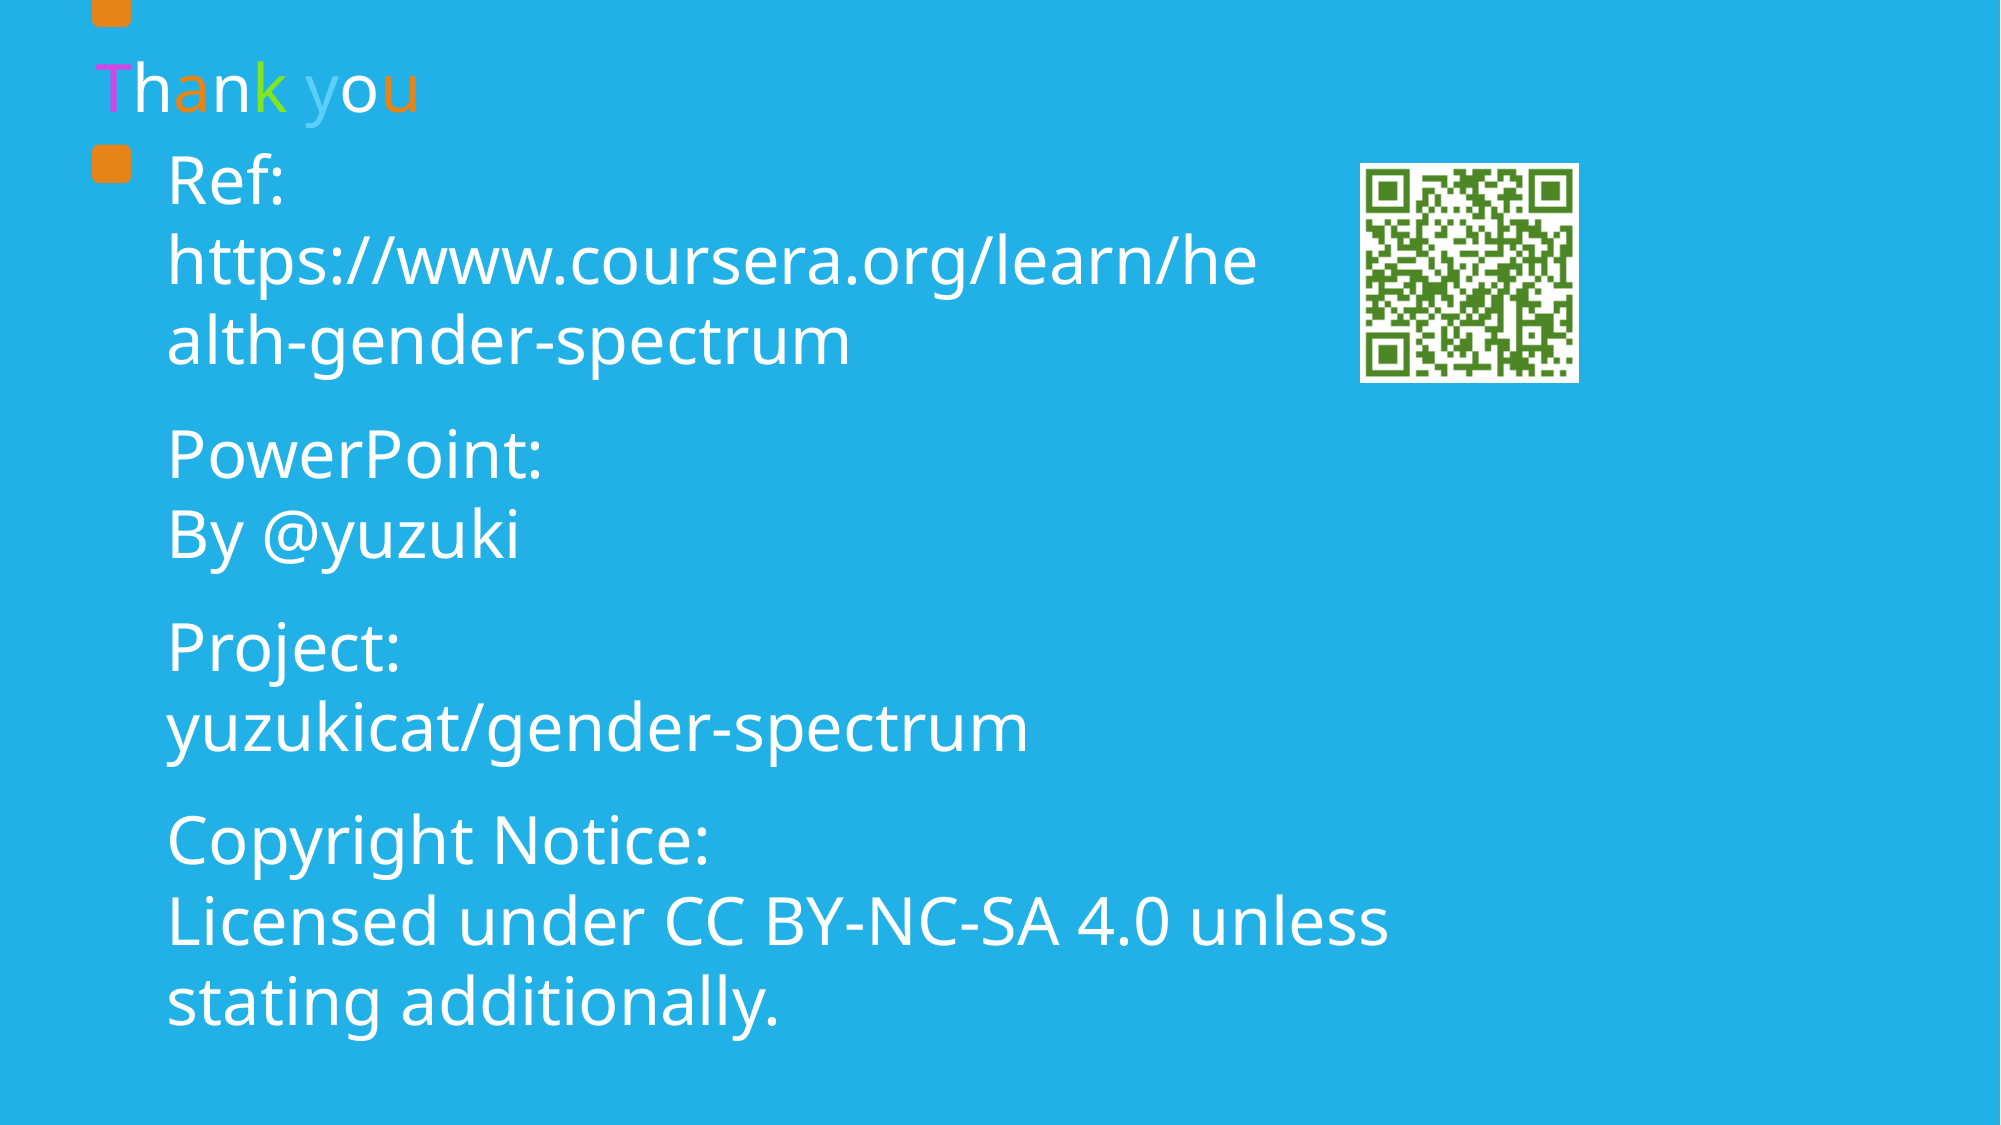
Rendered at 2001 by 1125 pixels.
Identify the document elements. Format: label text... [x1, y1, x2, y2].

text_box Ref: https://www.coursera.org/learn/health-gender-spectrum [152, 130, 1307, 386]
picture [1359, 163, 1579, 383]
text_box [91, 0, 132, 29]
text_box Copyright Notice: Licensed under CC BY-NC-SA 4.0 unless stating additionally. [152, 790, 1423, 1046]
text_box [91, 143, 132, 185]
text_box Notes [76, 38, 152, 134]
text_box Project: yuzukicat/gender-spectrum [152, 597, 1307, 773]
text_box PowerPoint: By @yuzuki [152, 404, 1307, 580]
text_box Thank you [80, 38, 516, 133]
